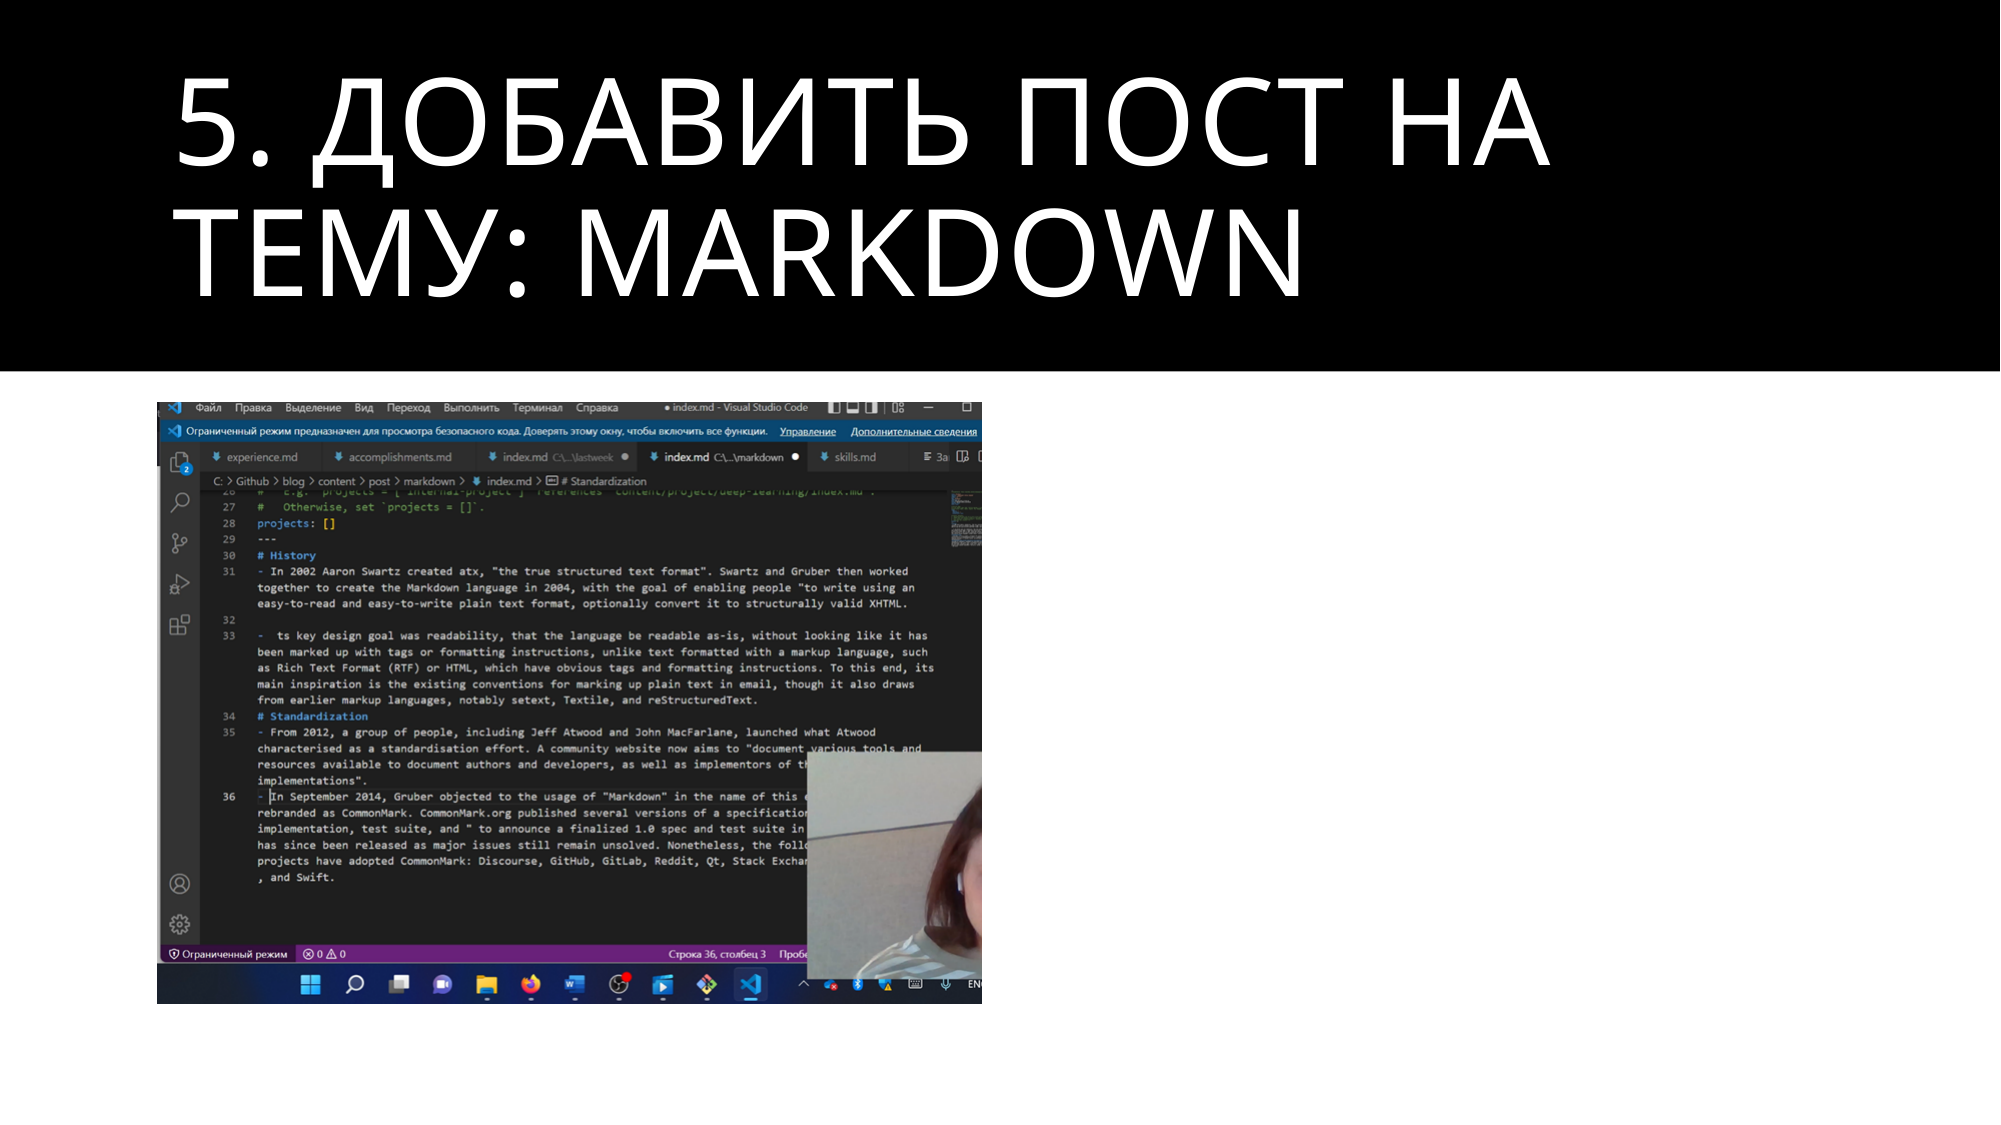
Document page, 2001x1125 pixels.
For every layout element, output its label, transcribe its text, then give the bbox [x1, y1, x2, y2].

title 5. Добавить пост на тему: Markdown [157, 52, 1842, 332]
picture [157, 402, 982, 1004]
